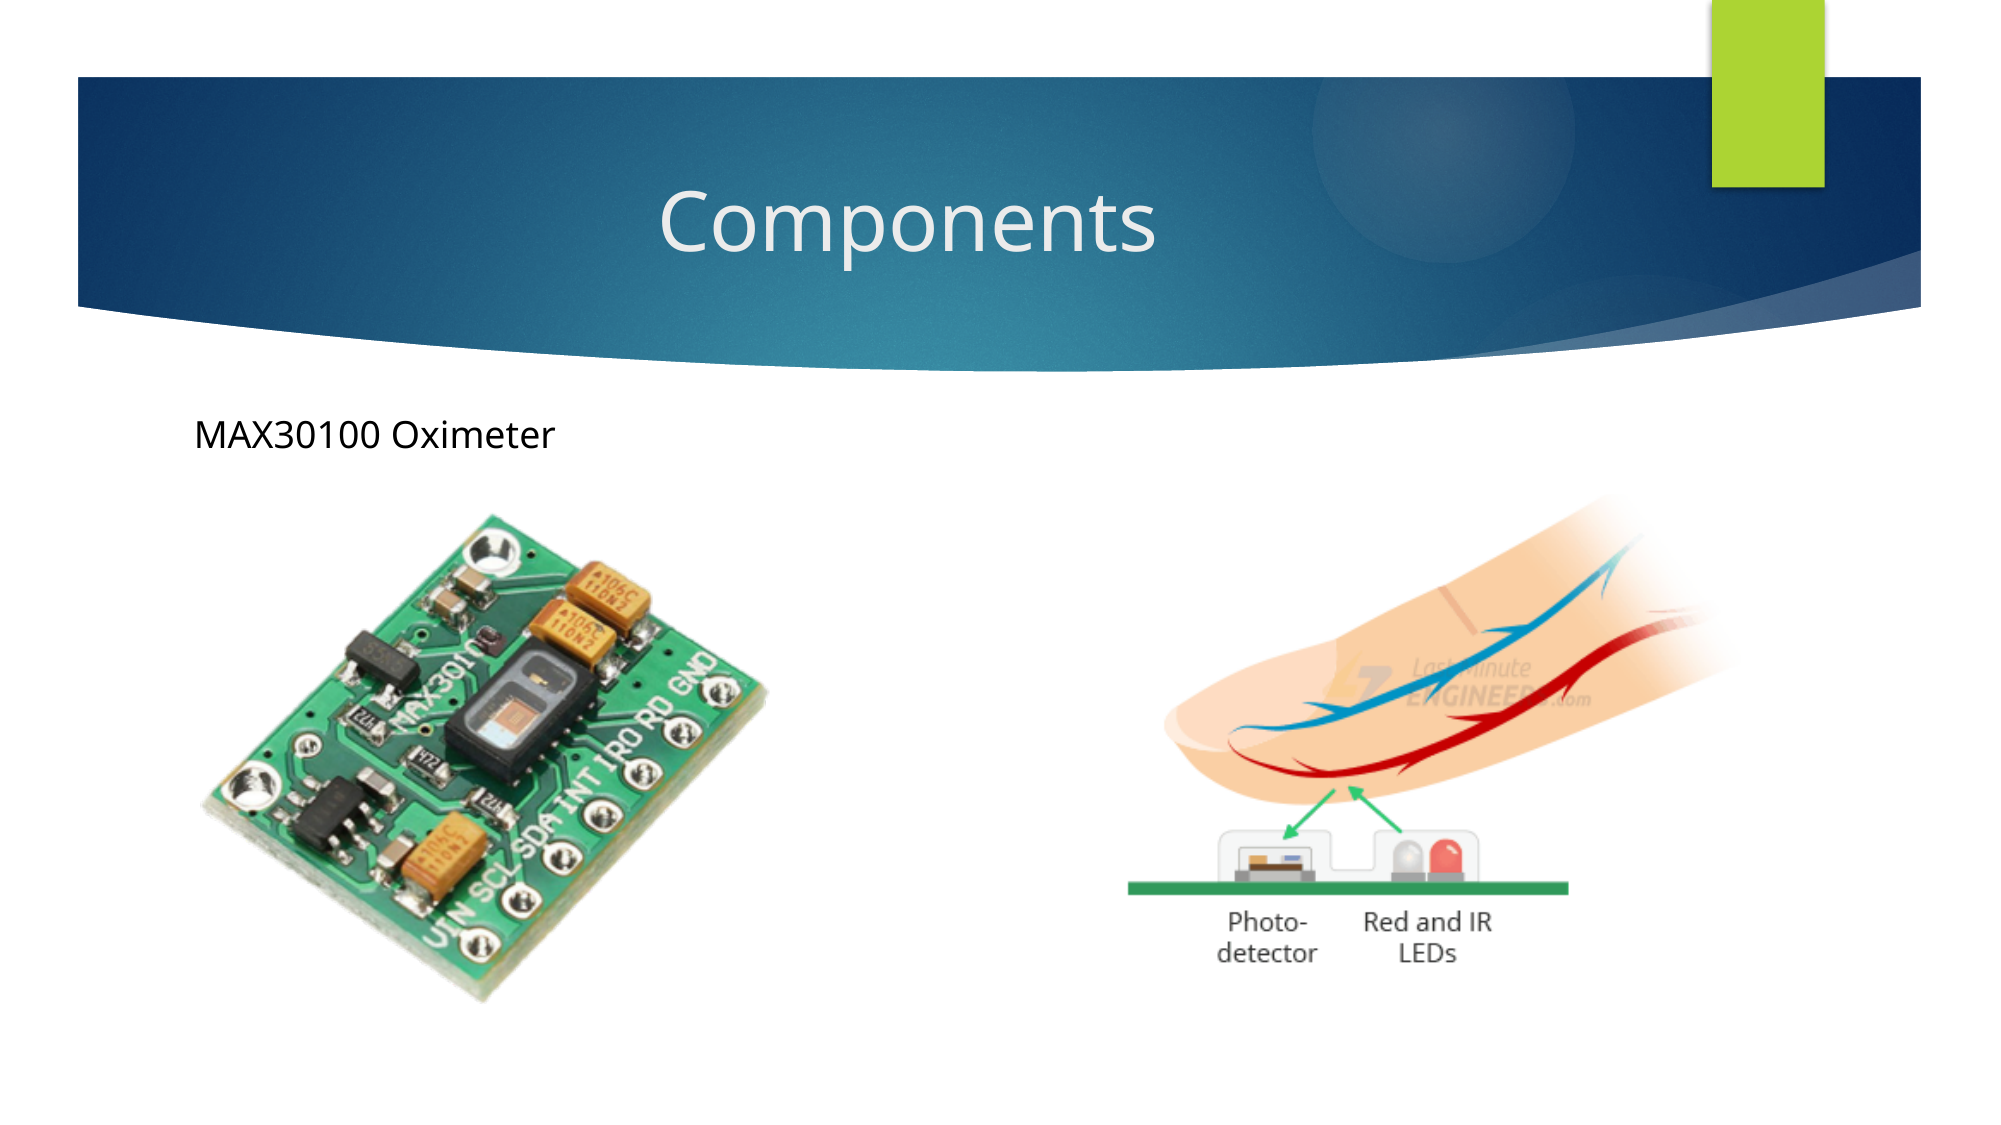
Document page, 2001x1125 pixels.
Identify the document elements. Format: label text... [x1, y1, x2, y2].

picture [189, 463, 783, 1050]
text_box MAX30100 Oximeter [179, 403, 572, 463]
title Components [189, 159, 1627, 276]
picture [1125, 494, 1742, 966]
